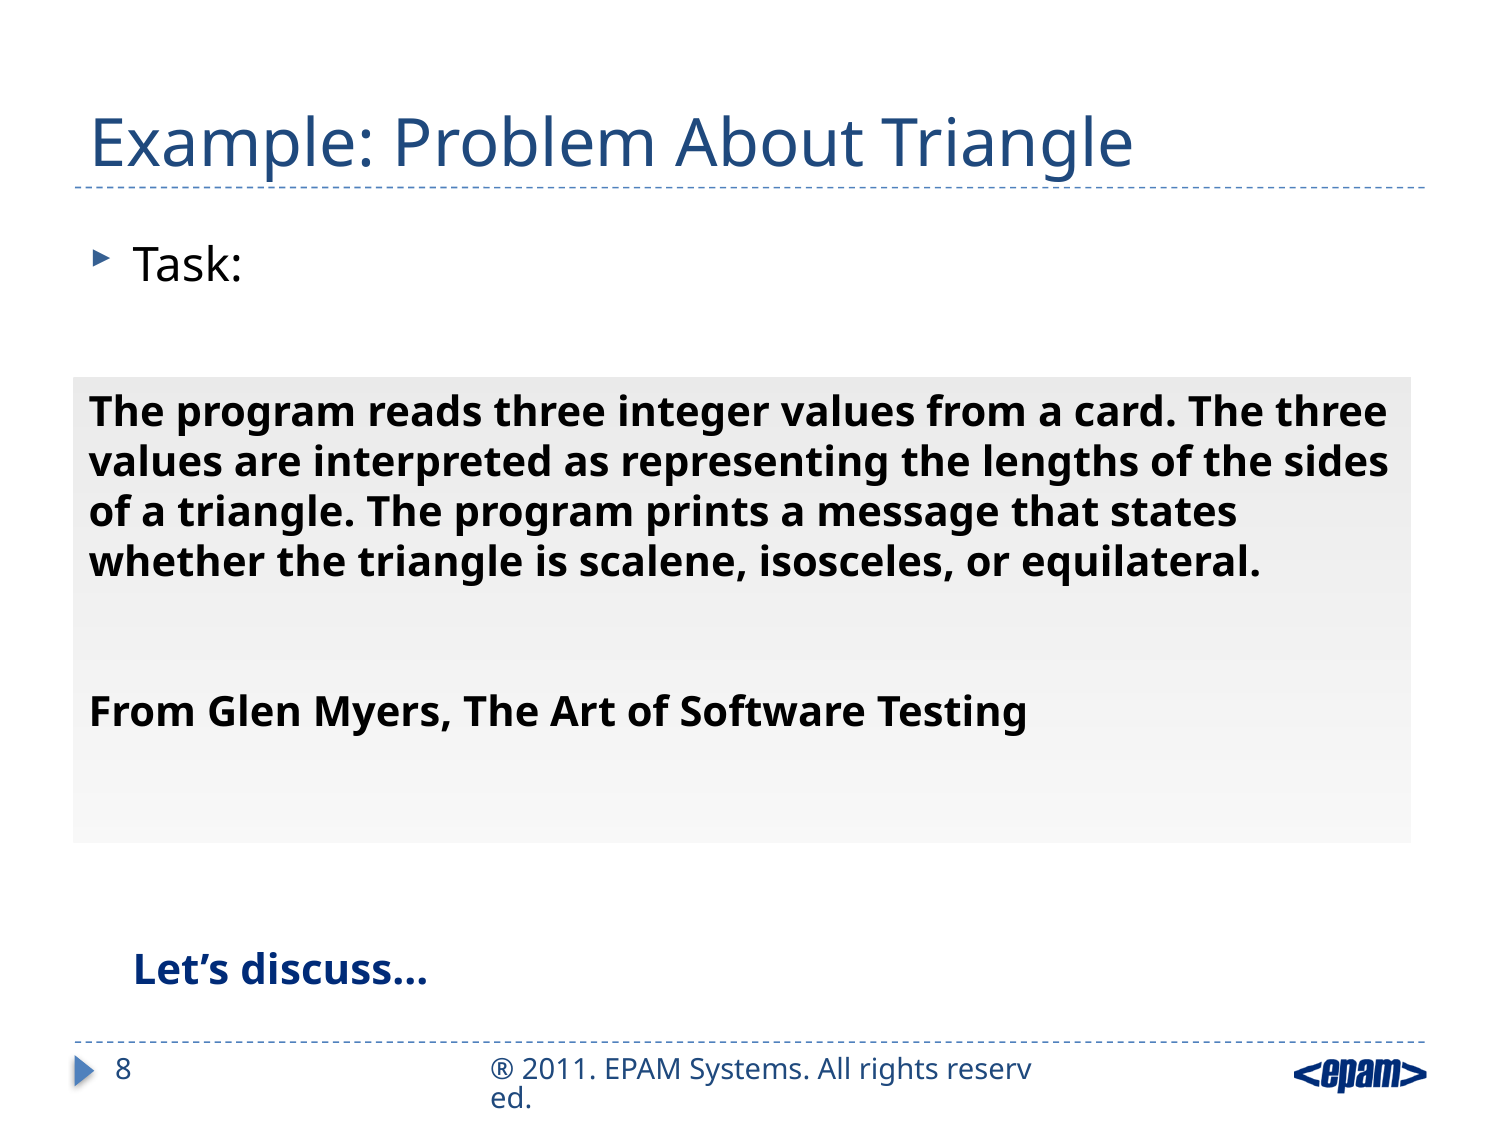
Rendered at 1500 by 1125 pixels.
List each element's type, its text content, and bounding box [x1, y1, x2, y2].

picture [1293, 1058, 1427, 1094]
text_box The program reads three integer values from a card. The three values are interpreted as representing the lengths of the sides of a triangle. The program prints a message that states whether the triangle is scalene, isosceles, or equilateral. From Glen Myers, The Art of Software Testing [73, 377, 1411, 843]
title Example: Problem About Triangle [75, 24, 1425, 188]
slide_number 8 [100, 1042, 426, 1103]
footer ® 2011. EPAM Systems. All rights reserved. [475, 1042, 1051, 1103]
list Task: Let’s discuss… [75, 200, 1425, 1006]
